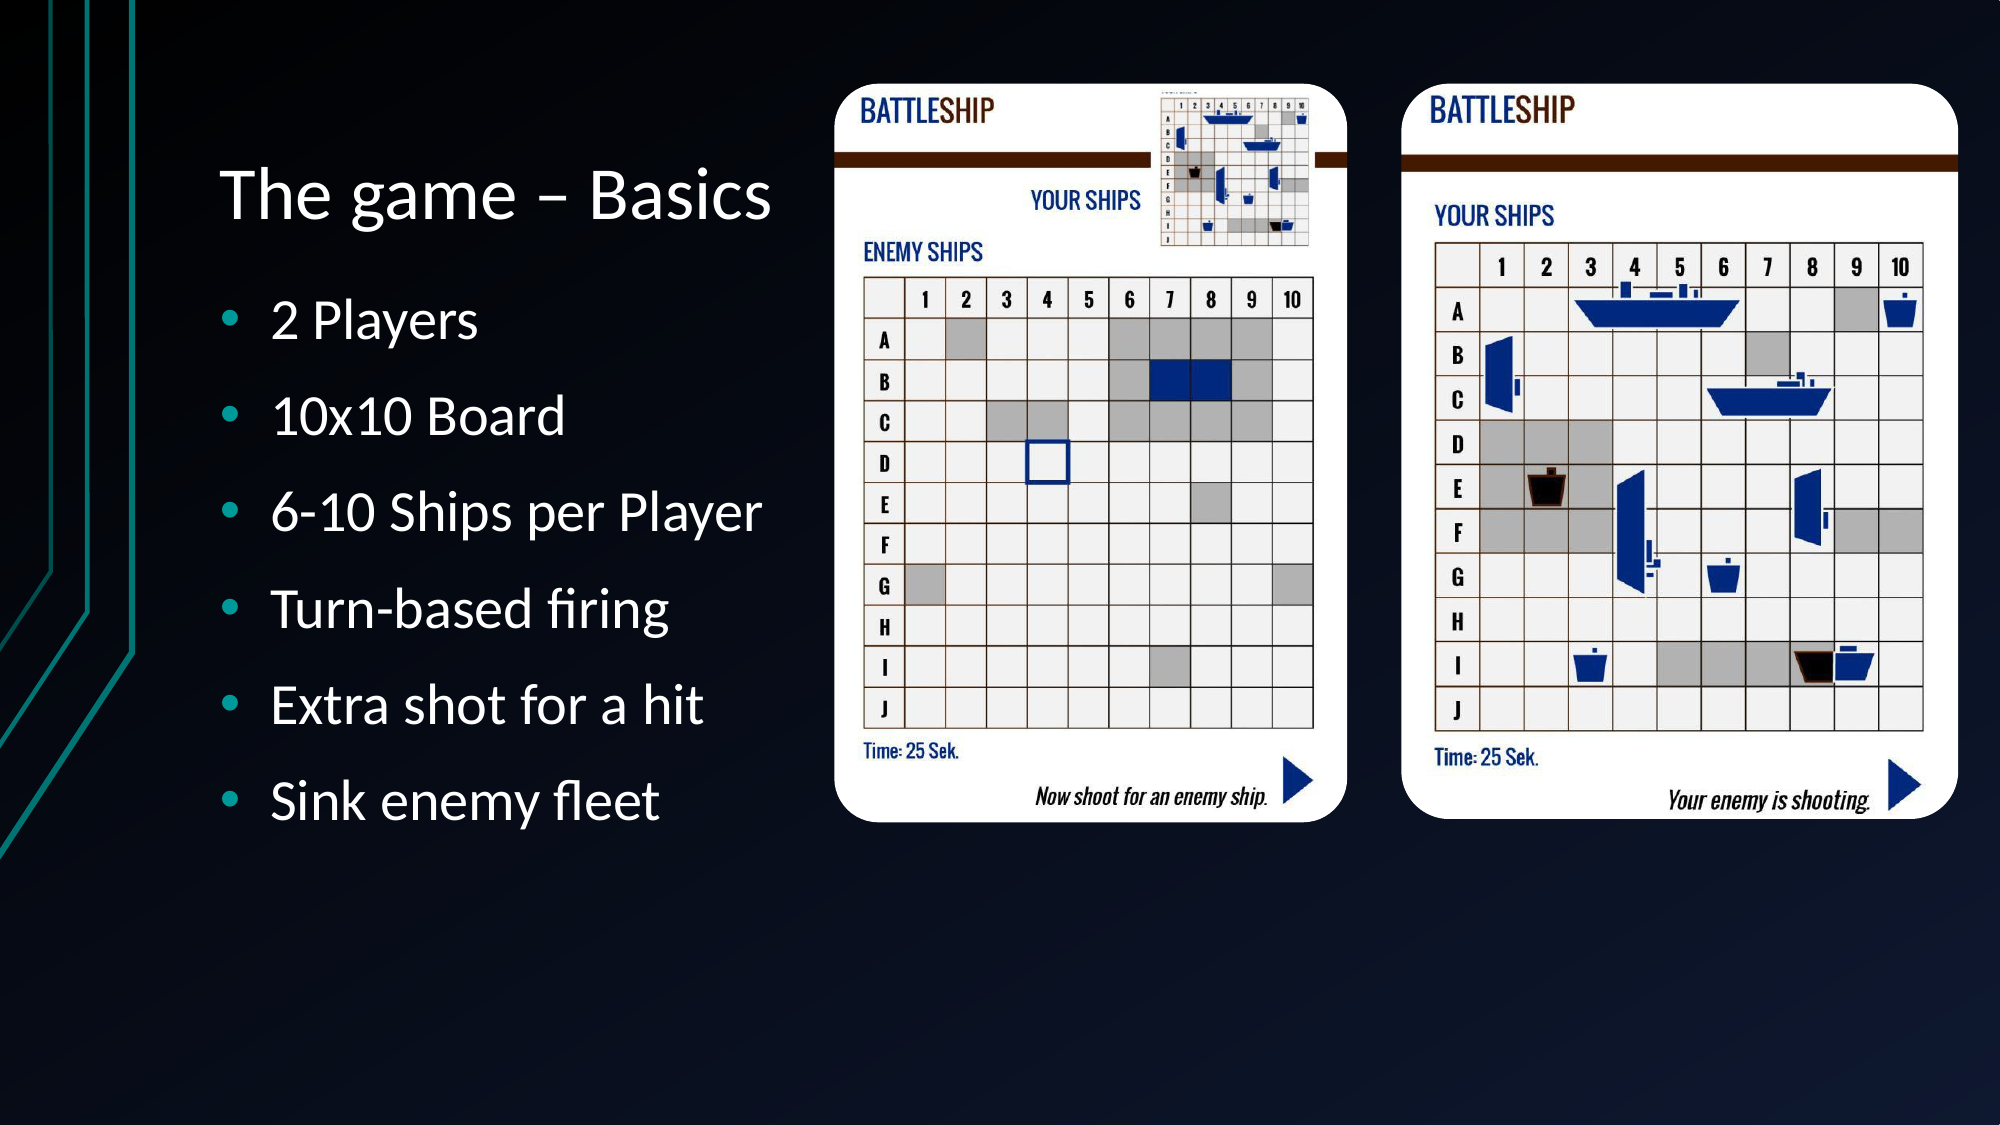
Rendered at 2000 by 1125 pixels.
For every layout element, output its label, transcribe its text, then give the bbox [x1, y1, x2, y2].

list 2 Players 10x10 Board 6-10 Ships per Player Turn-based firing Extra shot for a hit Sink enemy fleet [199, 279, 1900, 1012]
picture [1401, 83, 1959, 820]
picture [834, 83, 1348, 823]
title The game – Basics [199, 45, 1900, 246]
